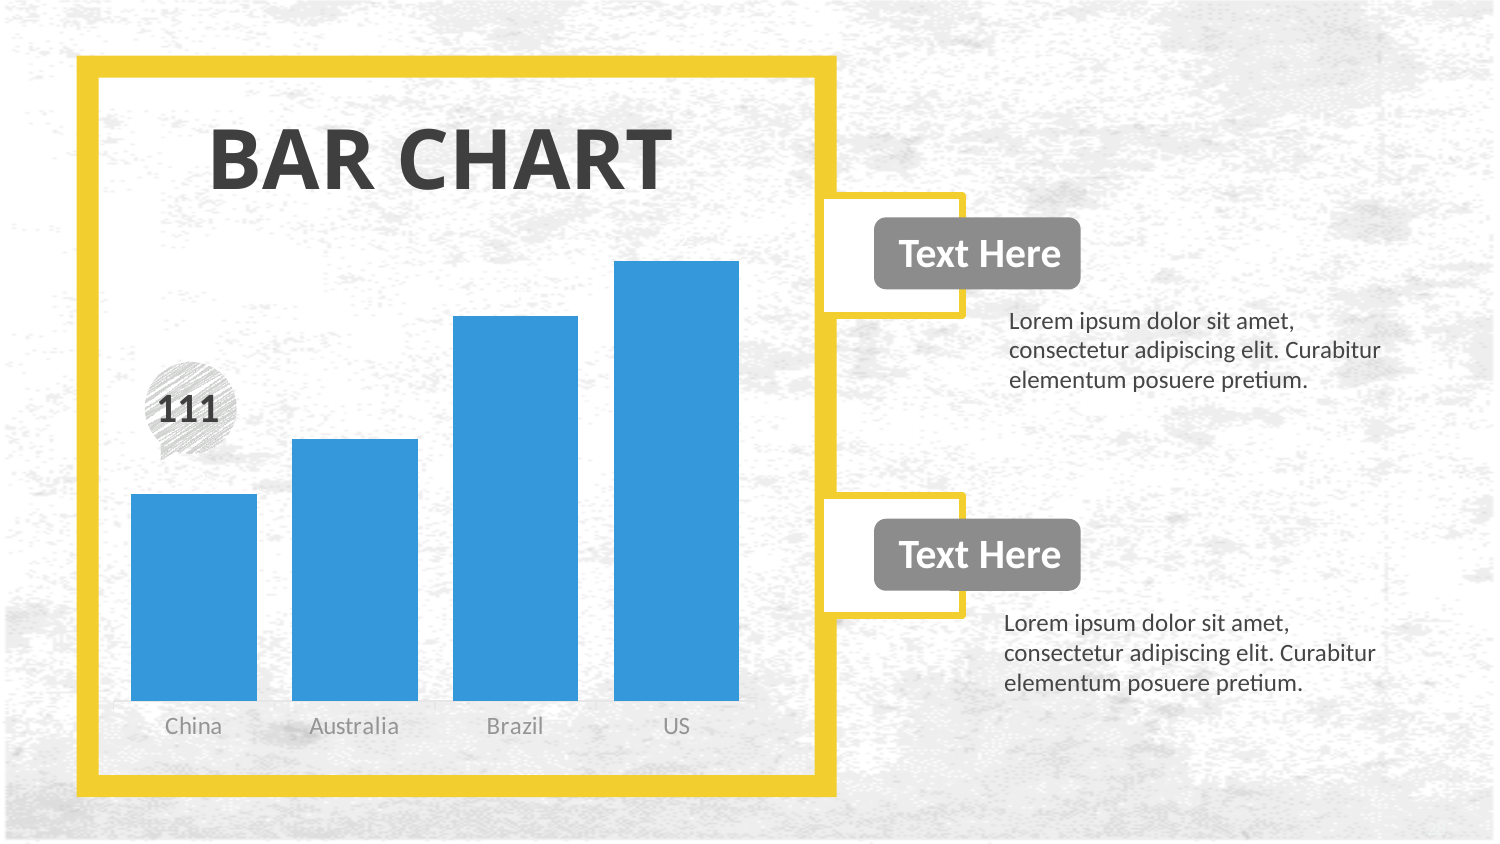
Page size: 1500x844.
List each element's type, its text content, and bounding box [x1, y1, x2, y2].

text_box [850, 518, 1110, 595]
picture [0, 0, 1500, 844]
text_box BAR CHART [187, 130, 694, 206]
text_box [850, 217, 1110, 294]
text_box 111 [88, 353, 94, 459]
text_box [819, 193, 965, 318]
text_box Lorem ipsum dolor sit amet, consectetur adipiscing elit. Curabitur elementum posuere pretium. [989, 598, 1427, 703]
chart [100, 208, 771, 752]
text_box Lorem ipsum dolor sit amet, consectetur adipiscing elit. Curabitur elementum posuere pretium. [994, 296, 1427, 401]
text_box [819, 493, 965, 618]
text_box [75, 54, 839, 799]
